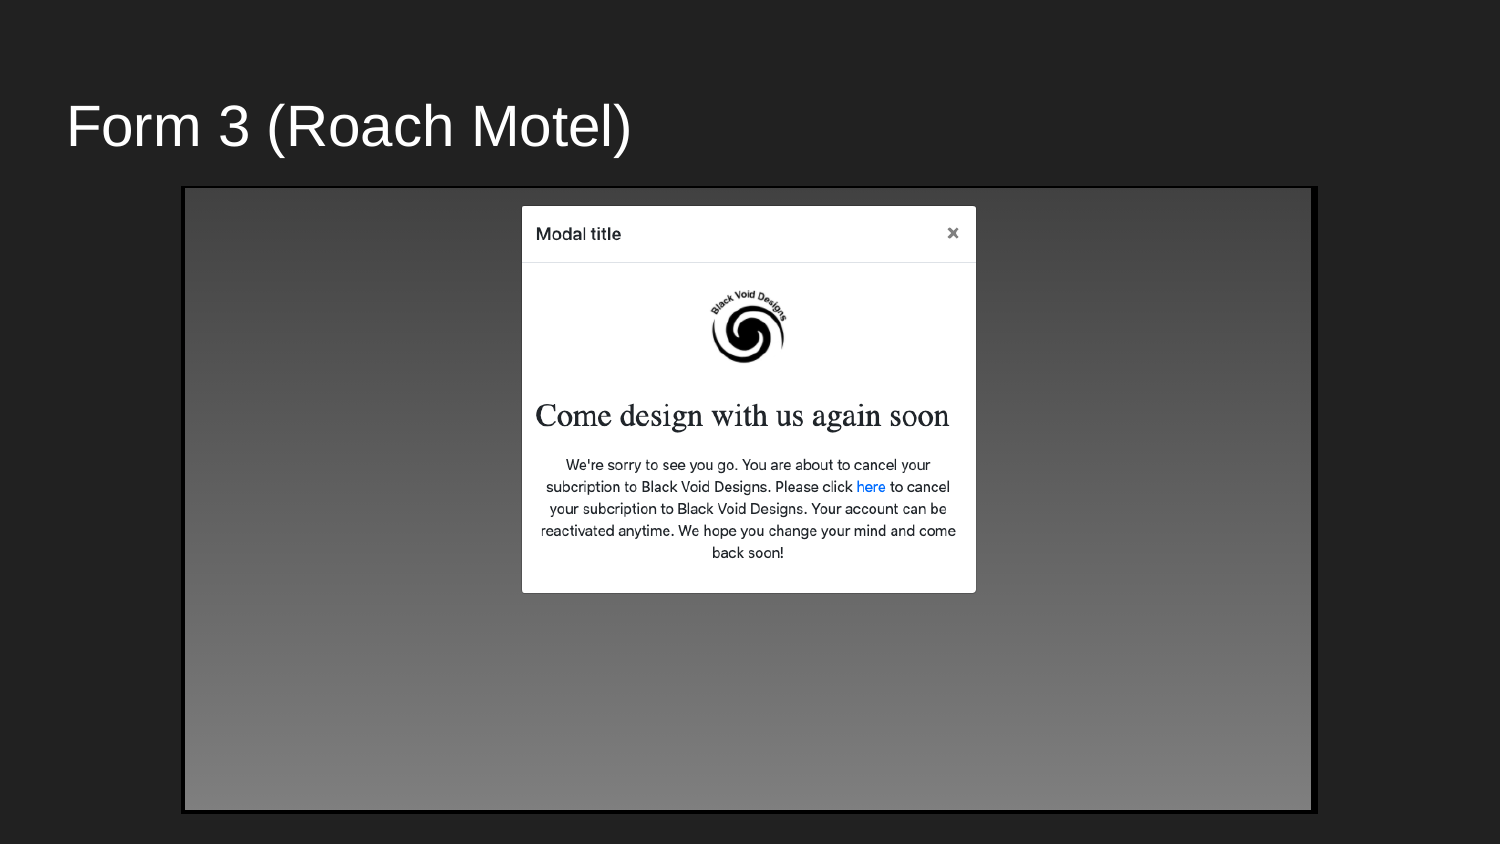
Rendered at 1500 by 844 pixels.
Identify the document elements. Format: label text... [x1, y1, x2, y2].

title Form 3 (Roach Motel) [51, 72, 1449, 167]
picture [181, 186, 1319, 814]
